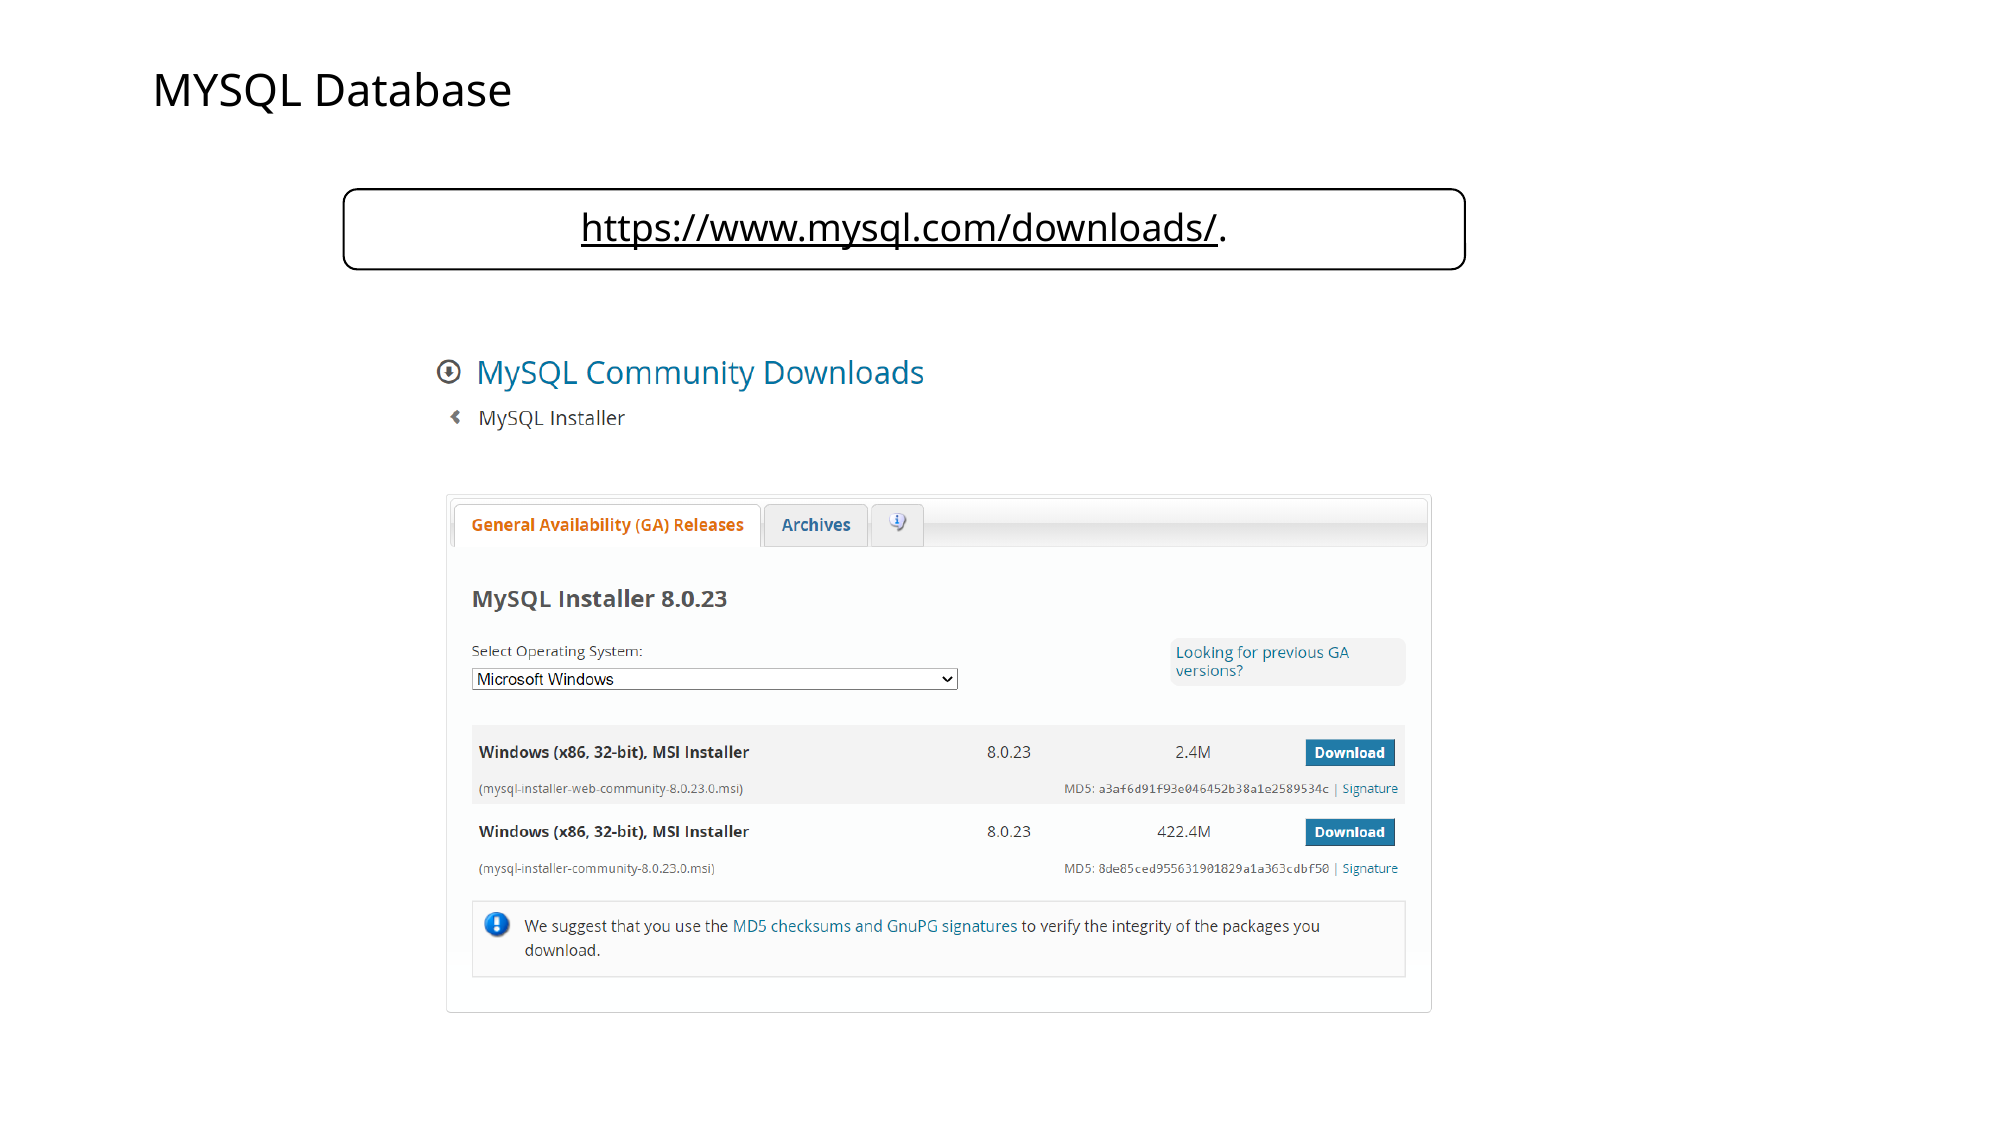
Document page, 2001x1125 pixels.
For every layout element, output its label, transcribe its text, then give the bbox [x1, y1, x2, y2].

text_box https://www.mysql.com/downloads/. [342, 188, 1467, 271]
picture [396, 334, 1500, 1061]
title MYSQL Database [137, 59, 1863, 124]
